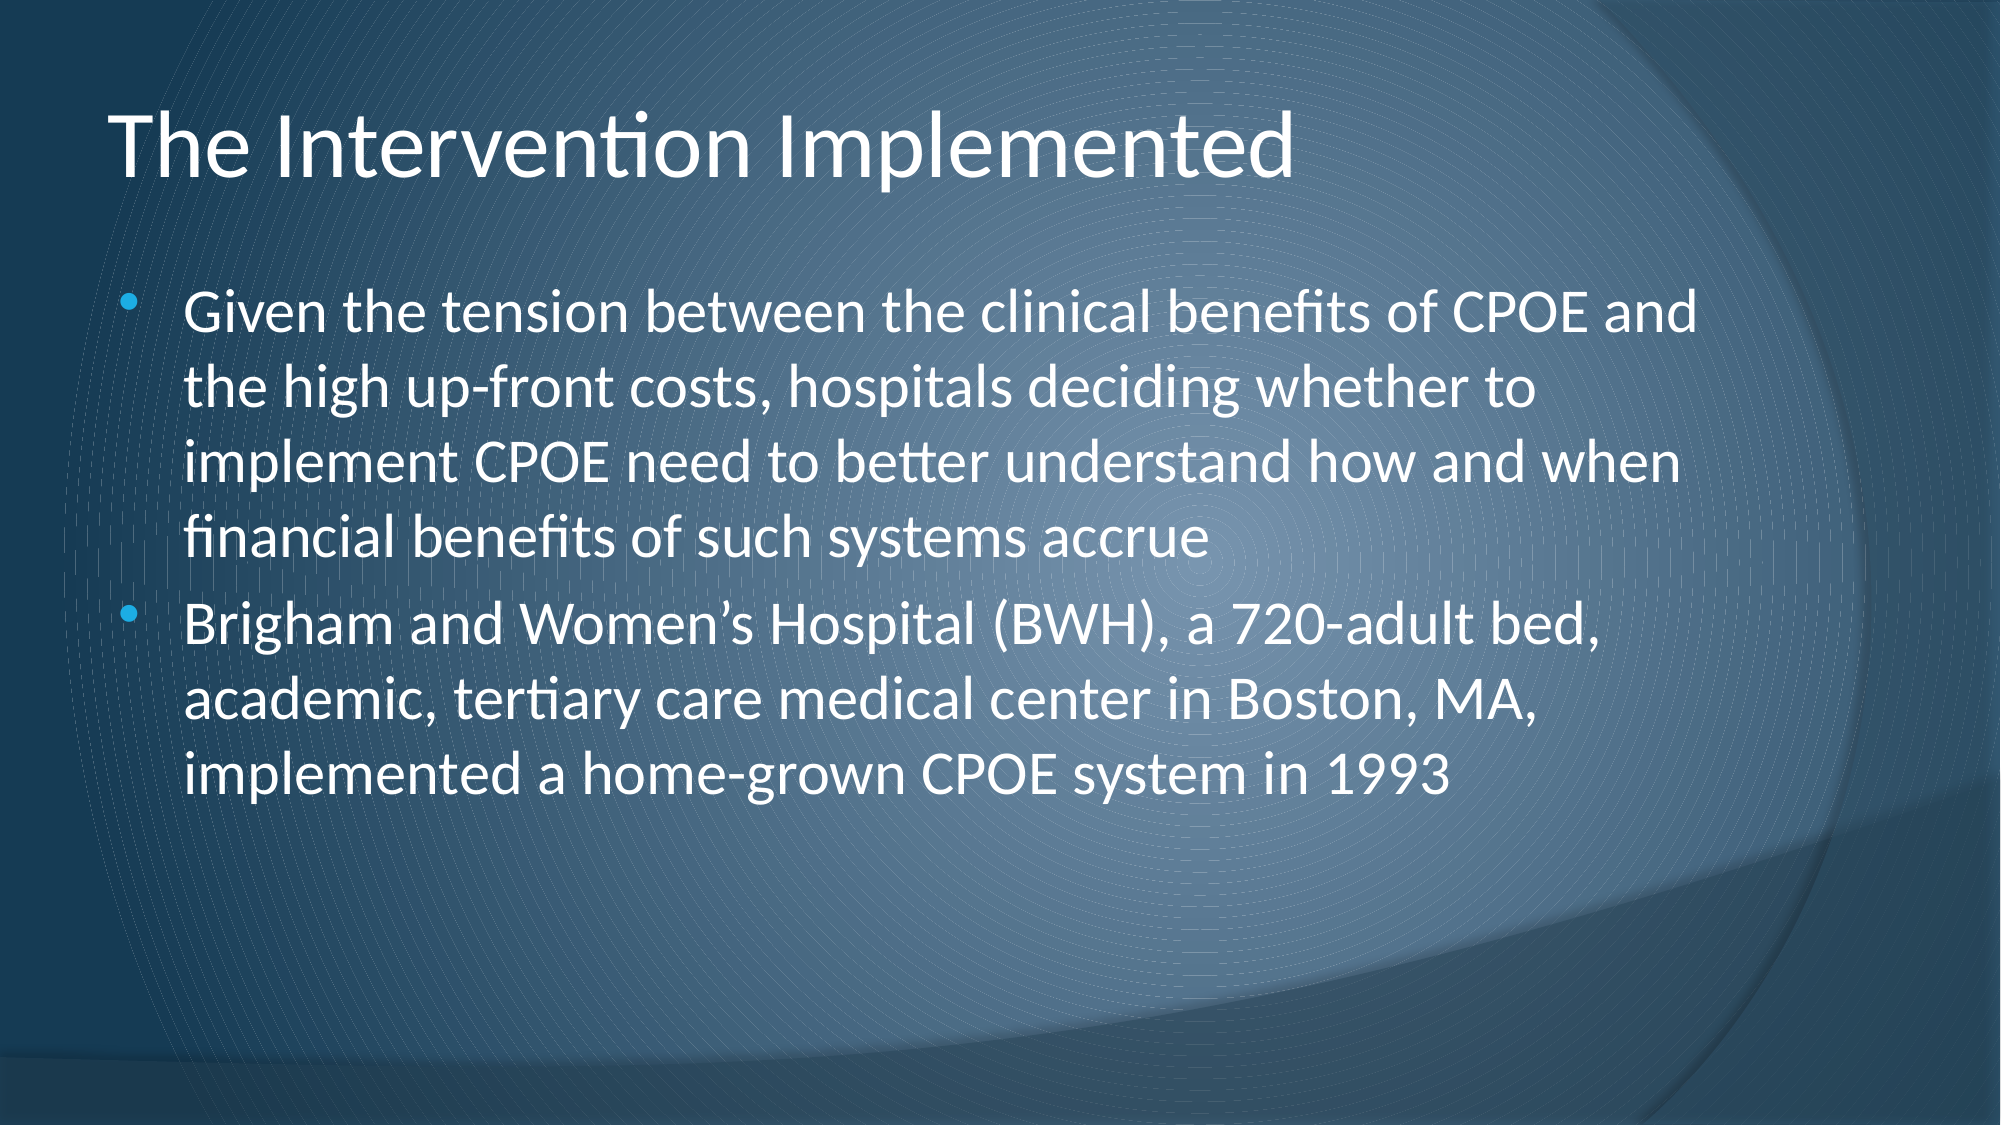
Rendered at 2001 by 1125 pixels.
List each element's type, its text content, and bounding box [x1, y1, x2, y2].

list Given the tension between the clinical benefits of CPOE and the high up-front costs, hospitals deciding whether to implement CPOE need to better understand how and when financial benefits of such systems accrue Brigham and Women’s Hospital (BWH), a 720-adult bed, academic, tertiary care medical center in Boston, MA, implemented a home-grown CPOE system in 1993 [99, 262, 1734, 1005]
title The Intervention Implemented [99, 45, 1734, 233]
